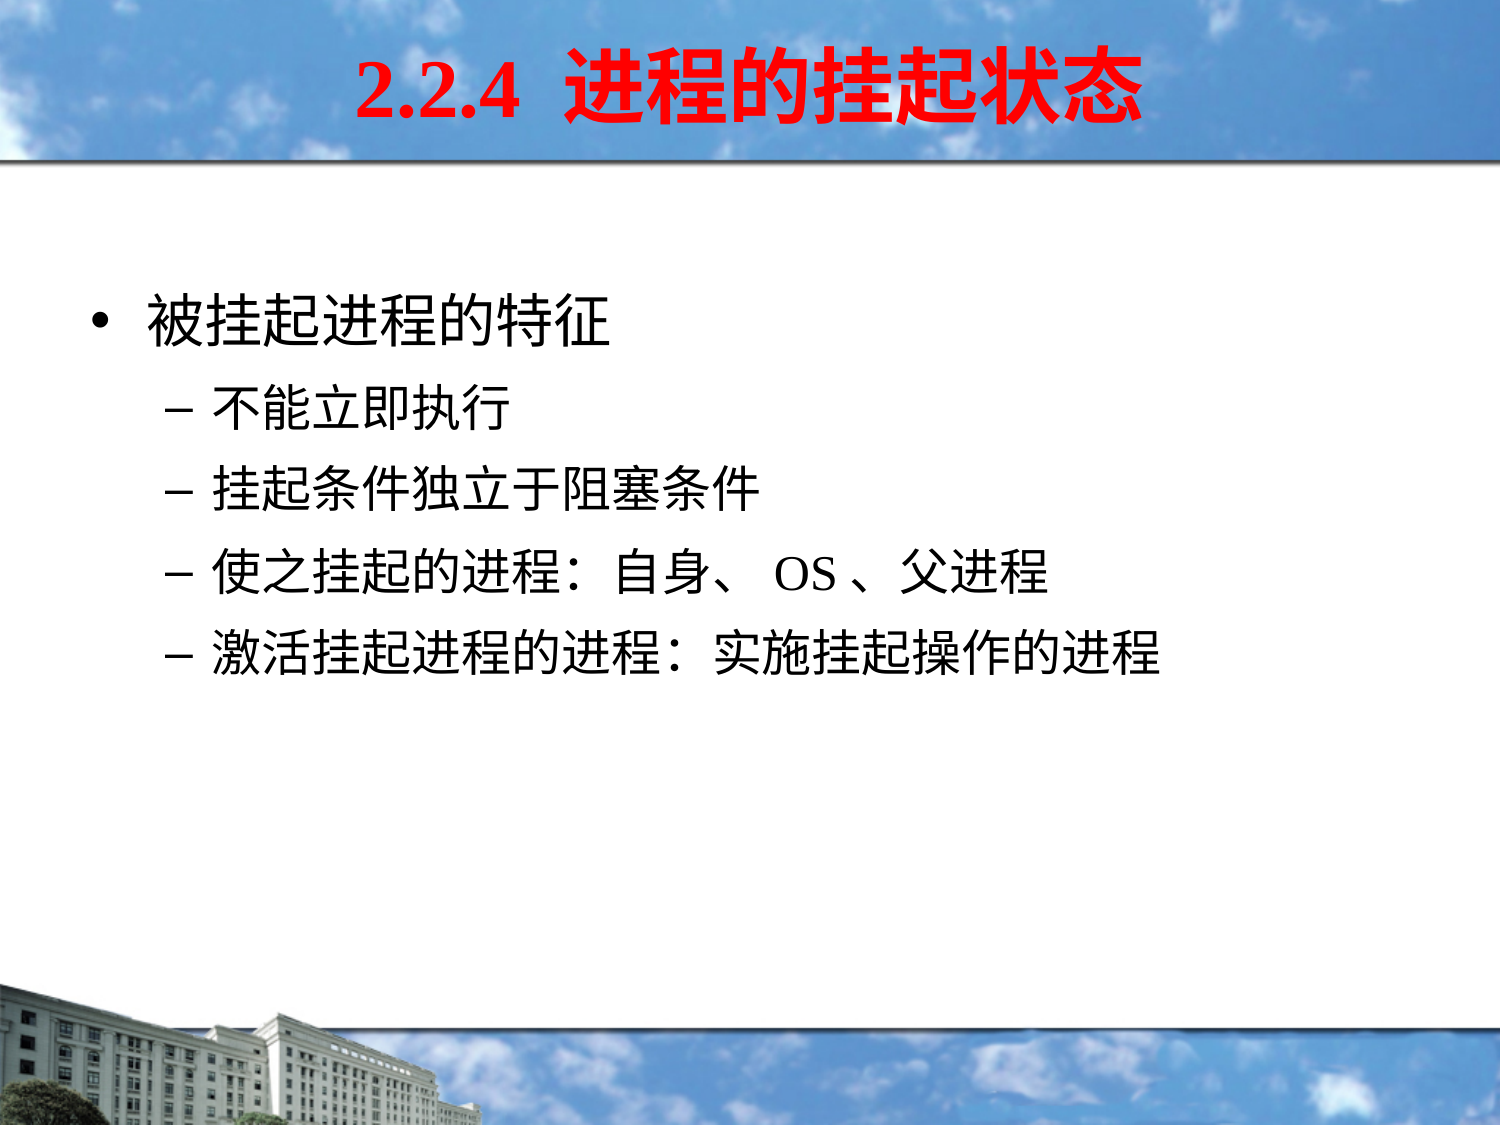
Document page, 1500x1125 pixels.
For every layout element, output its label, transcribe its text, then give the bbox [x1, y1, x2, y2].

list 被挂起进程的特征 不能立即执行 挂起条件独立于阻塞条件 使之挂起的进程：自身、OS、父进程 激活挂起进程的进程：实施挂起操作的进程 [75, 262, 1425, 1005]
title 2.2.4 进程的挂起状态 [75, 7, 1425, 161]
picture [0, 0, 1500, 1125]
